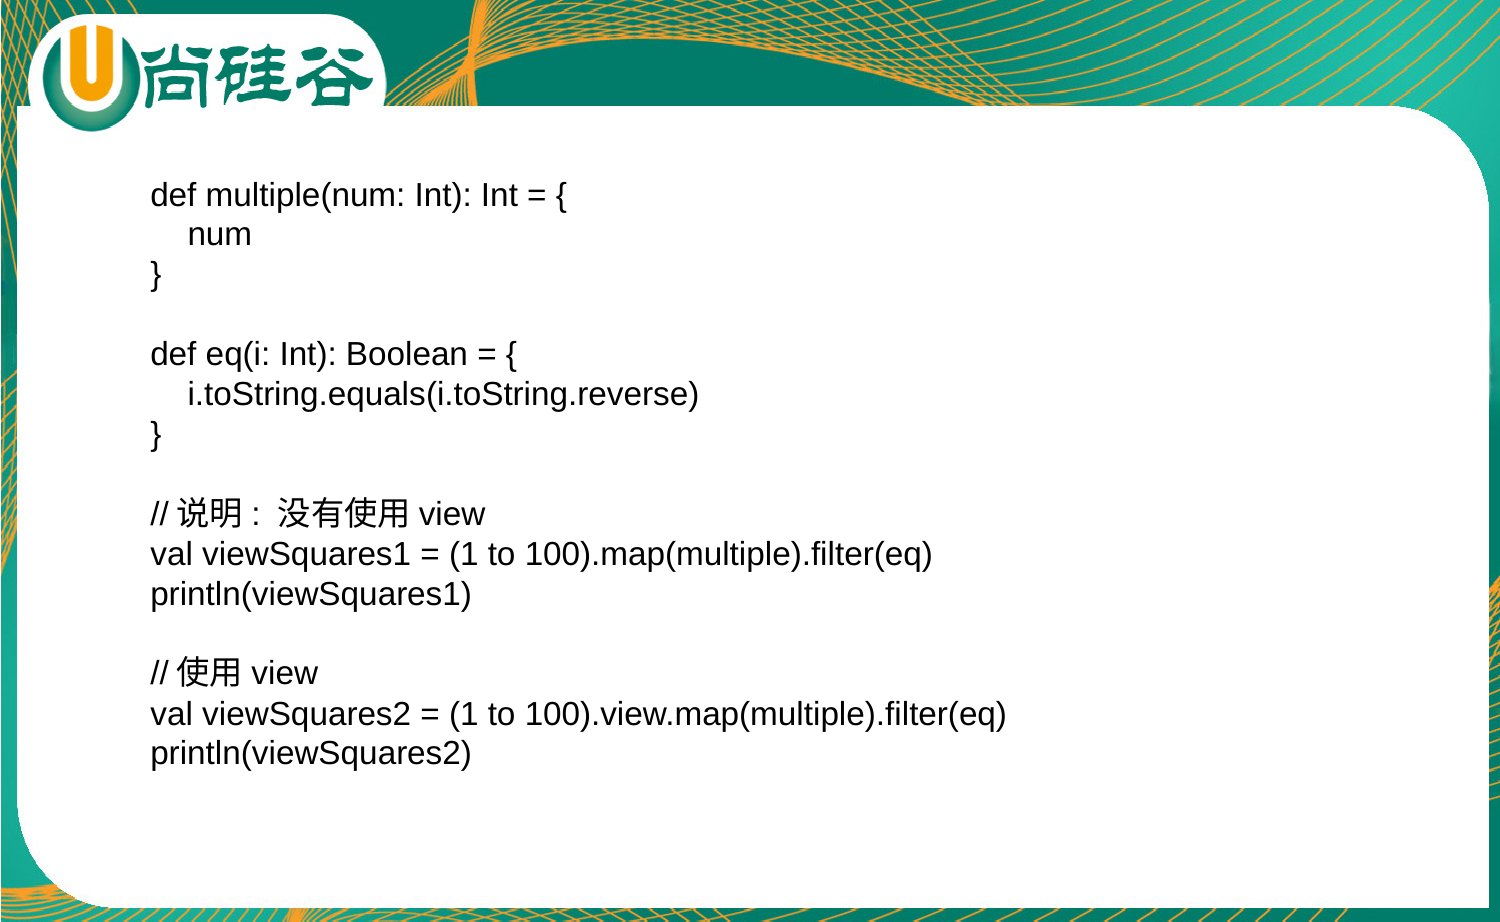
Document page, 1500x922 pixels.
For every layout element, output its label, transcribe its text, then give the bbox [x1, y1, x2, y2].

text_box def multiple(num: Int): Int = { num } def eq(i: Int): Boolean = { i.toString.equals(i.toString.reverse) } //说明: 没有使用view val viewSquares1 = (1 to 100).map(multiple).filter(eq) println(viewSquares1) //使用view val viewSquares2 = (1 to 100).view.map(multiple).filter(eq) println(viewSquares2) [135, 165, 1211, 779]
picture [0, 0, 1500, 922]
